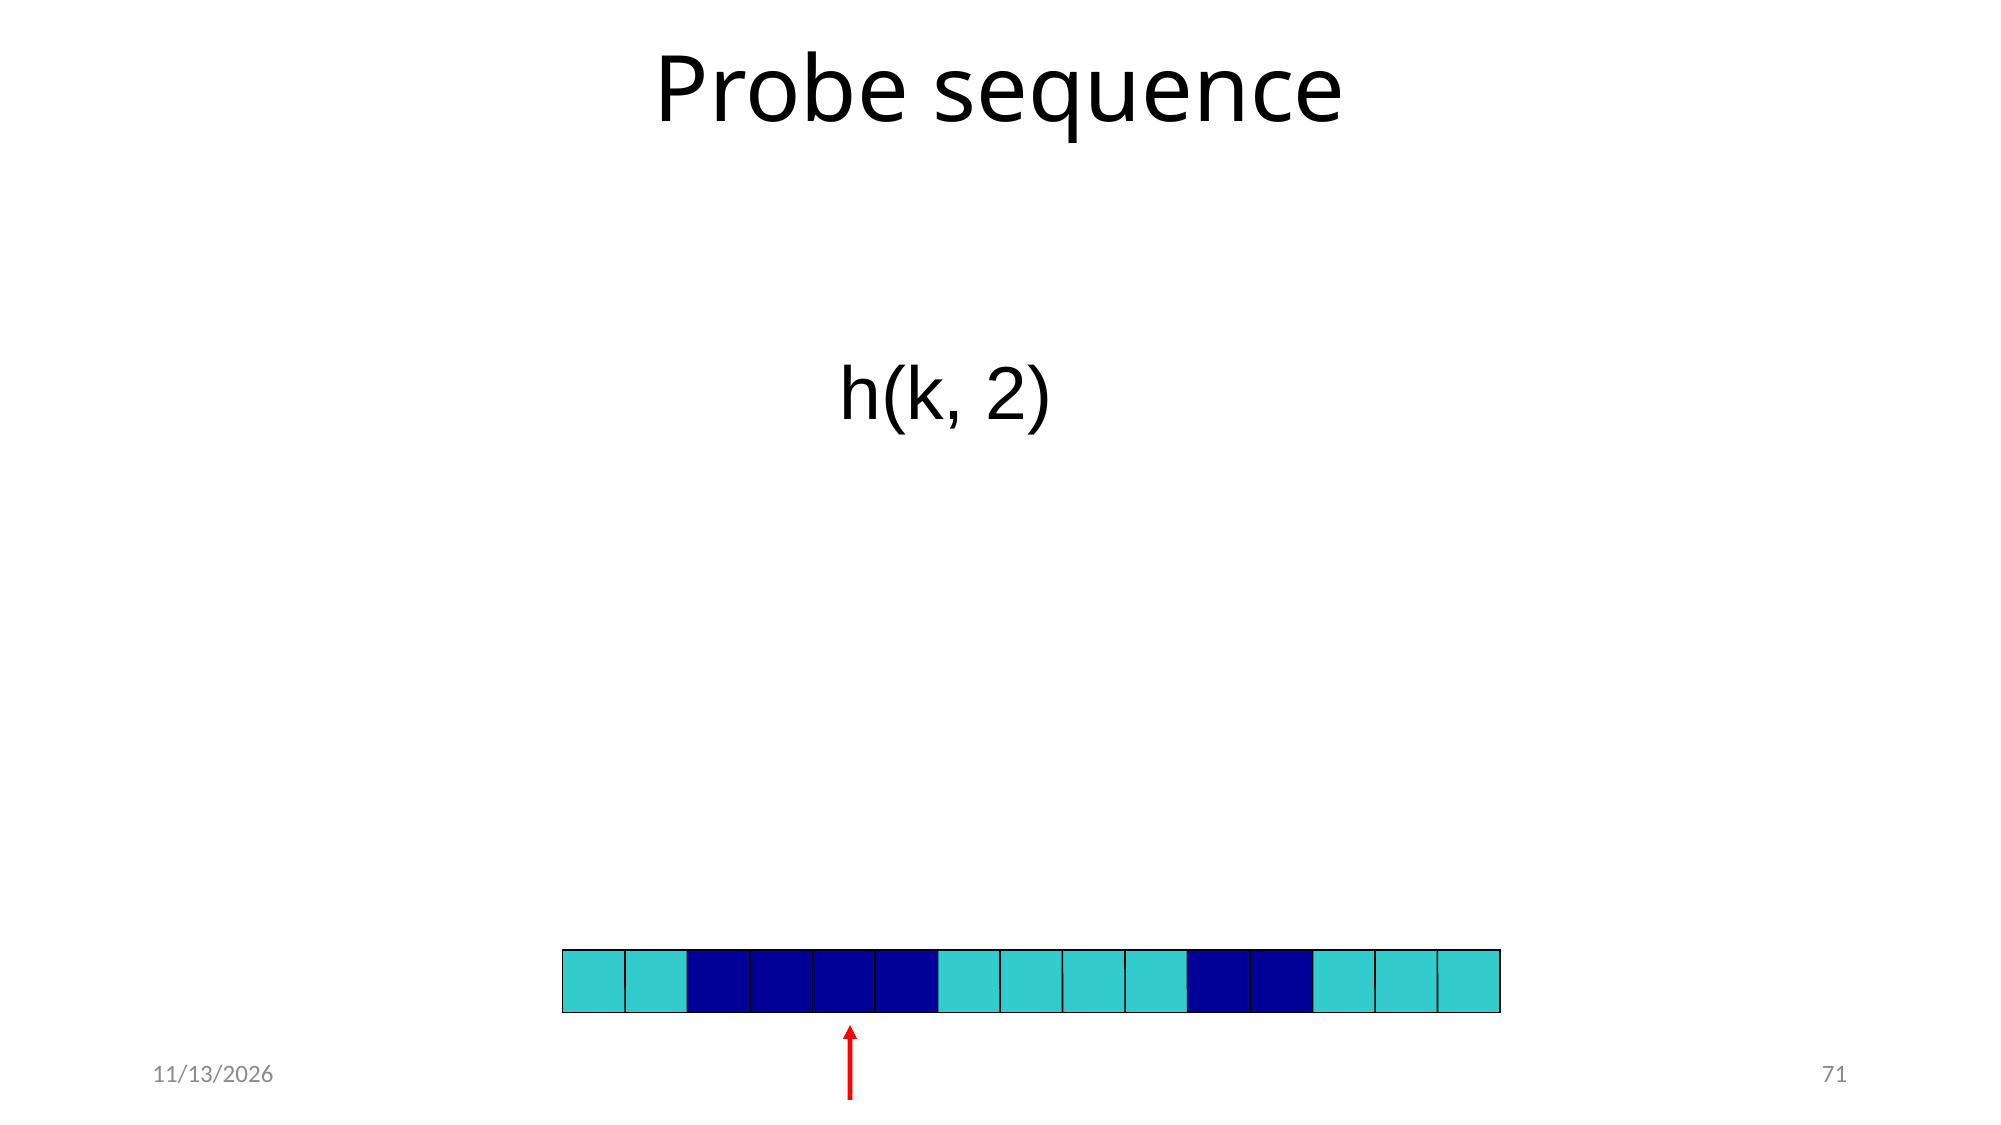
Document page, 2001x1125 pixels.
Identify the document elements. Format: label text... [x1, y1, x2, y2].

text_box [843, 1024, 857, 1042]
text_box h(k, 2) [825, 337, 1075, 443]
title Probe sequence [137, 15, 1863, 168]
footer [662, 1042, 1338, 1103]
slide_number 71 [1412, 1042, 1863, 1103]
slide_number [137, 1042, 588, 1103]
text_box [562, 949, 1500, 1013]
